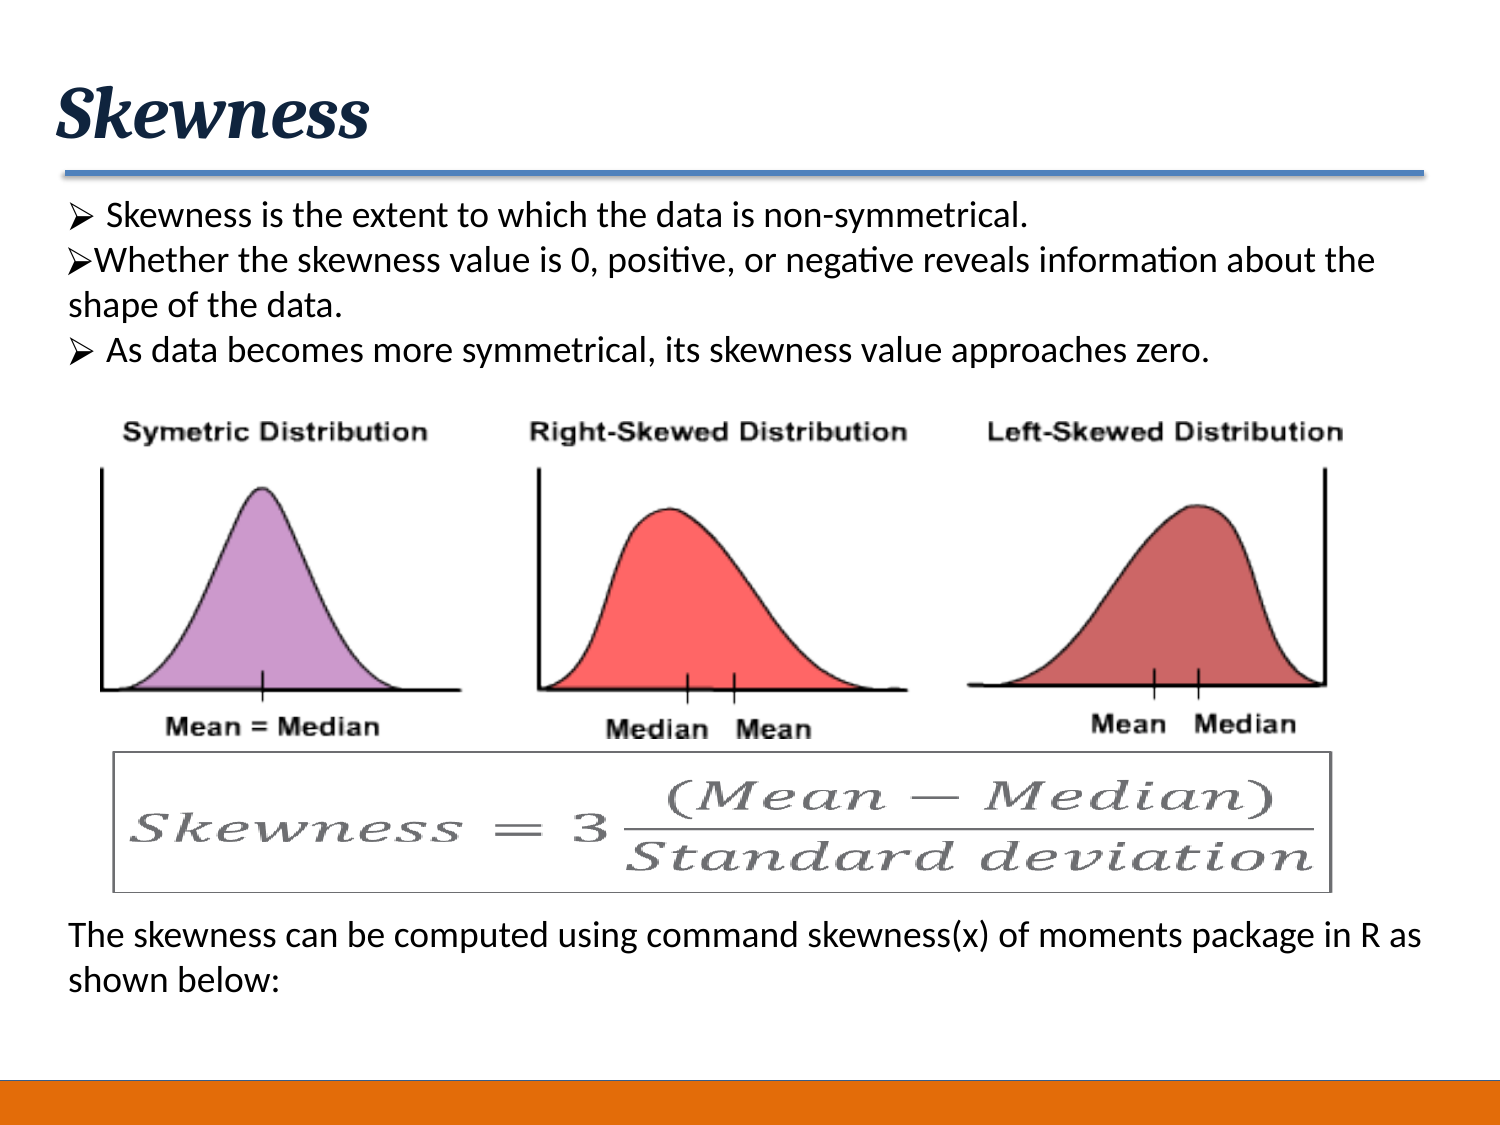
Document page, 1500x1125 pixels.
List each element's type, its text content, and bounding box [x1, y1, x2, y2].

text_box [0, 1082, 1500, 1125]
text_box The skewness can be computed using command skewness(x) of moments package in R as shown below: [65, 907, 1434, 1000]
picture [406, 167, 1432, 185]
text_box [112, 751, 1333, 893]
text_box Skewness is the extent to which the data is non-symmetrical. Whether the skewness value is 0, positive, or negative reveals information about the shape of the data. As data becomes more symmetrical, its skewness value approaches zero. [65, 187, 1394, 370]
title Skewness [54, 61, 406, 252]
text_box [100, 421, 1343, 739]
